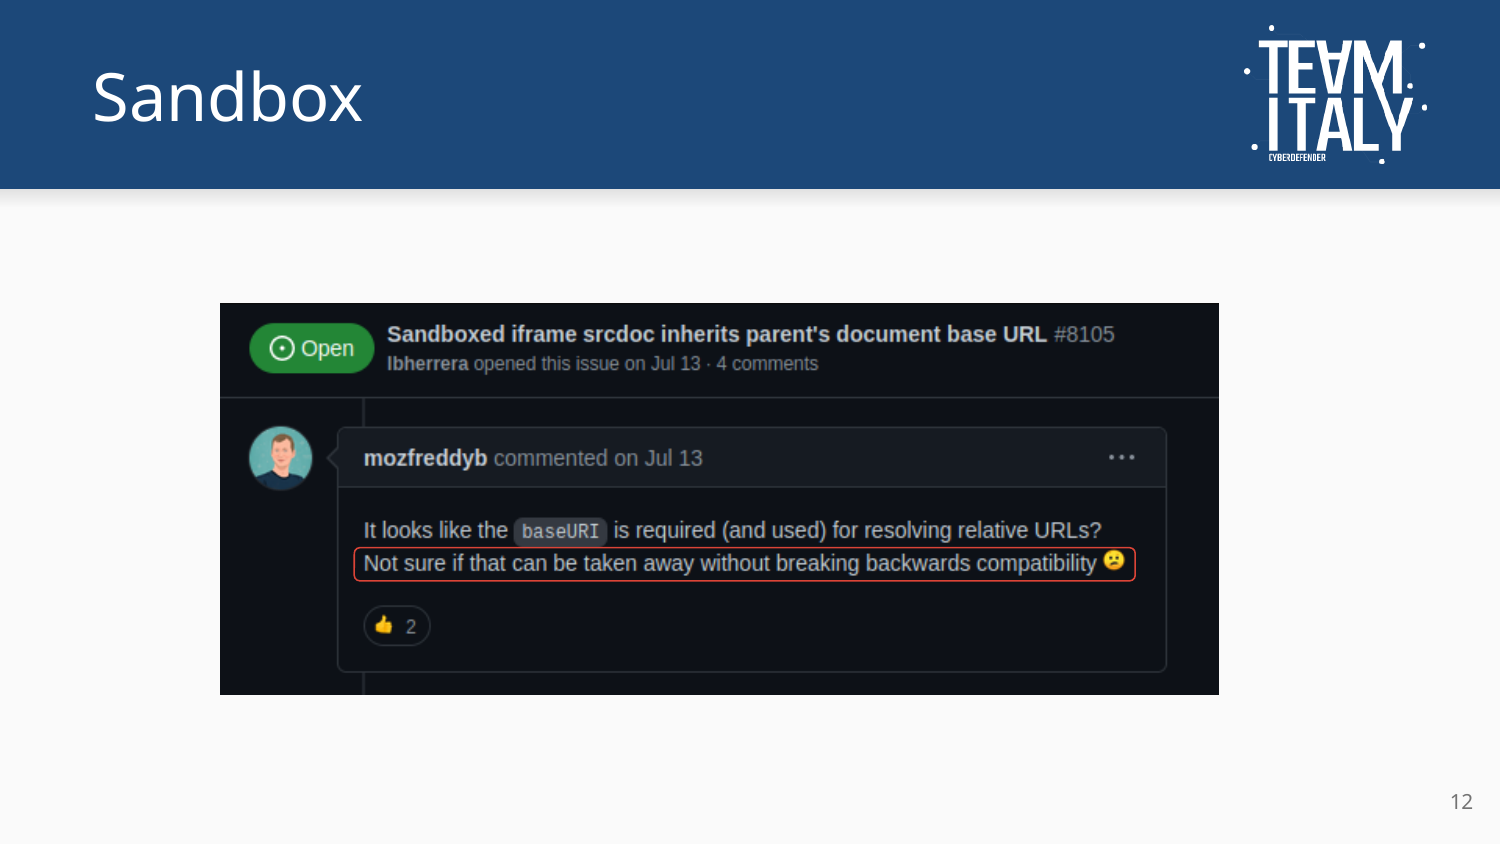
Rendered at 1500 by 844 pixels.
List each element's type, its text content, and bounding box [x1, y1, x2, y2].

slide_number ‹#› [1398, 770, 1489, 835]
picture [220, 303, 1220, 695]
title Sandbox [77, 0, 1245, 190]
picture [1245, 25, 1427, 164]
